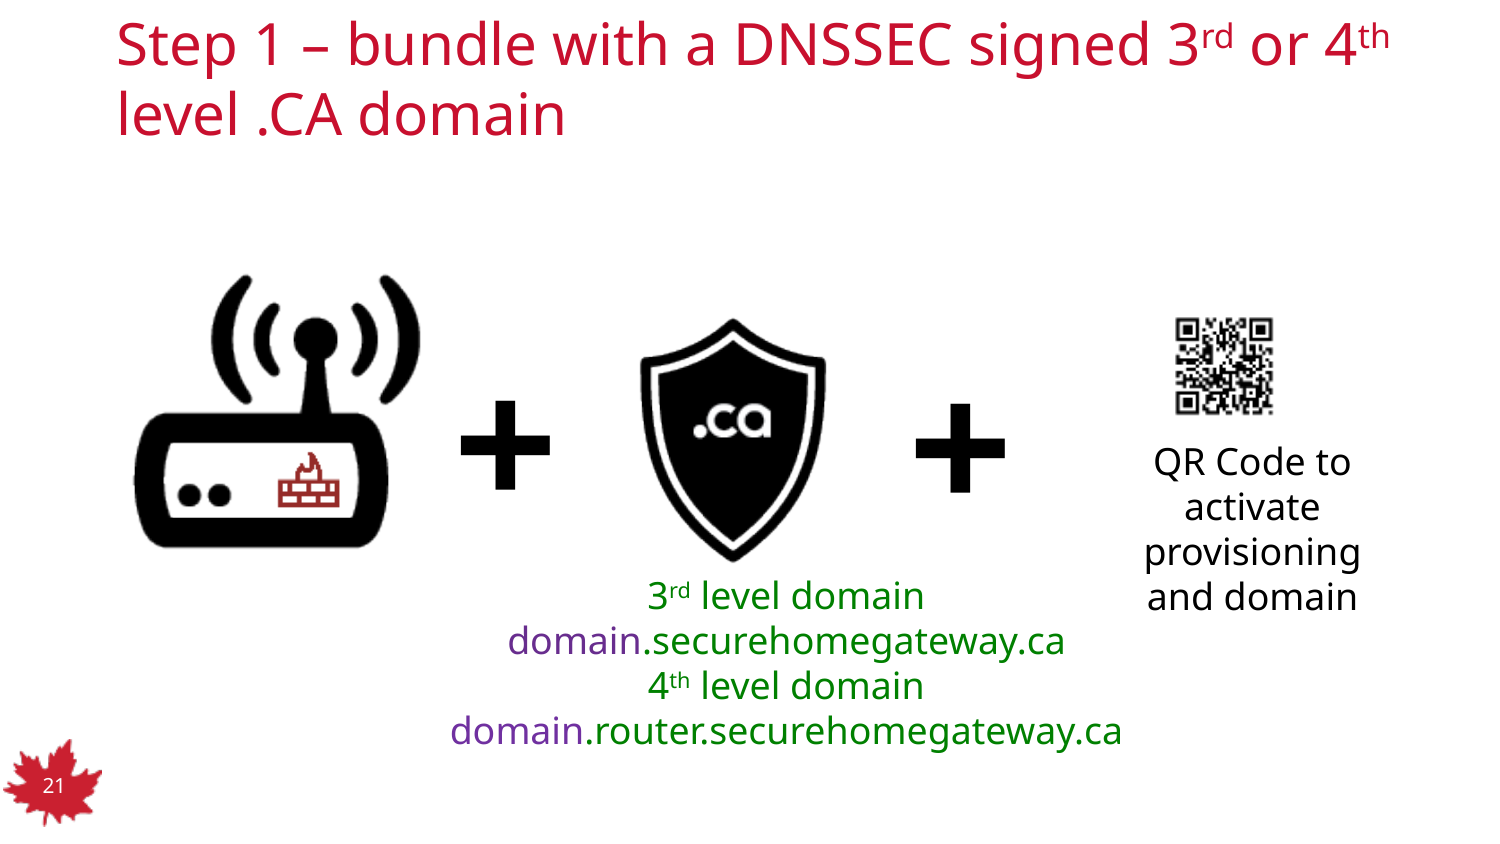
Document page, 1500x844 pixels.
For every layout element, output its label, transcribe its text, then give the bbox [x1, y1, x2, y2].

picture [599, 305, 868, 576]
picture [118, 253, 438, 572]
slide_number 21 [9, 763, 100, 809]
text_box QR Code to activate provisioning and domain [1097, 430, 1408, 625]
title Step 1 – bundle with a DNSSEC signed 3rd or 4th level .CA domain [101, 0, 1444, 167]
text_box + [443, 319, 573, 555]
text_box + [893, 323, 1028, 558]
picture [1163, 305, 1286, 428]
text_box 3rd level domain domain.securehomegateway.ca 4th level domain domain.router.securehomegateway.ca [395, 564, 1179, 805]
picture [3, 739, 102, 827]
